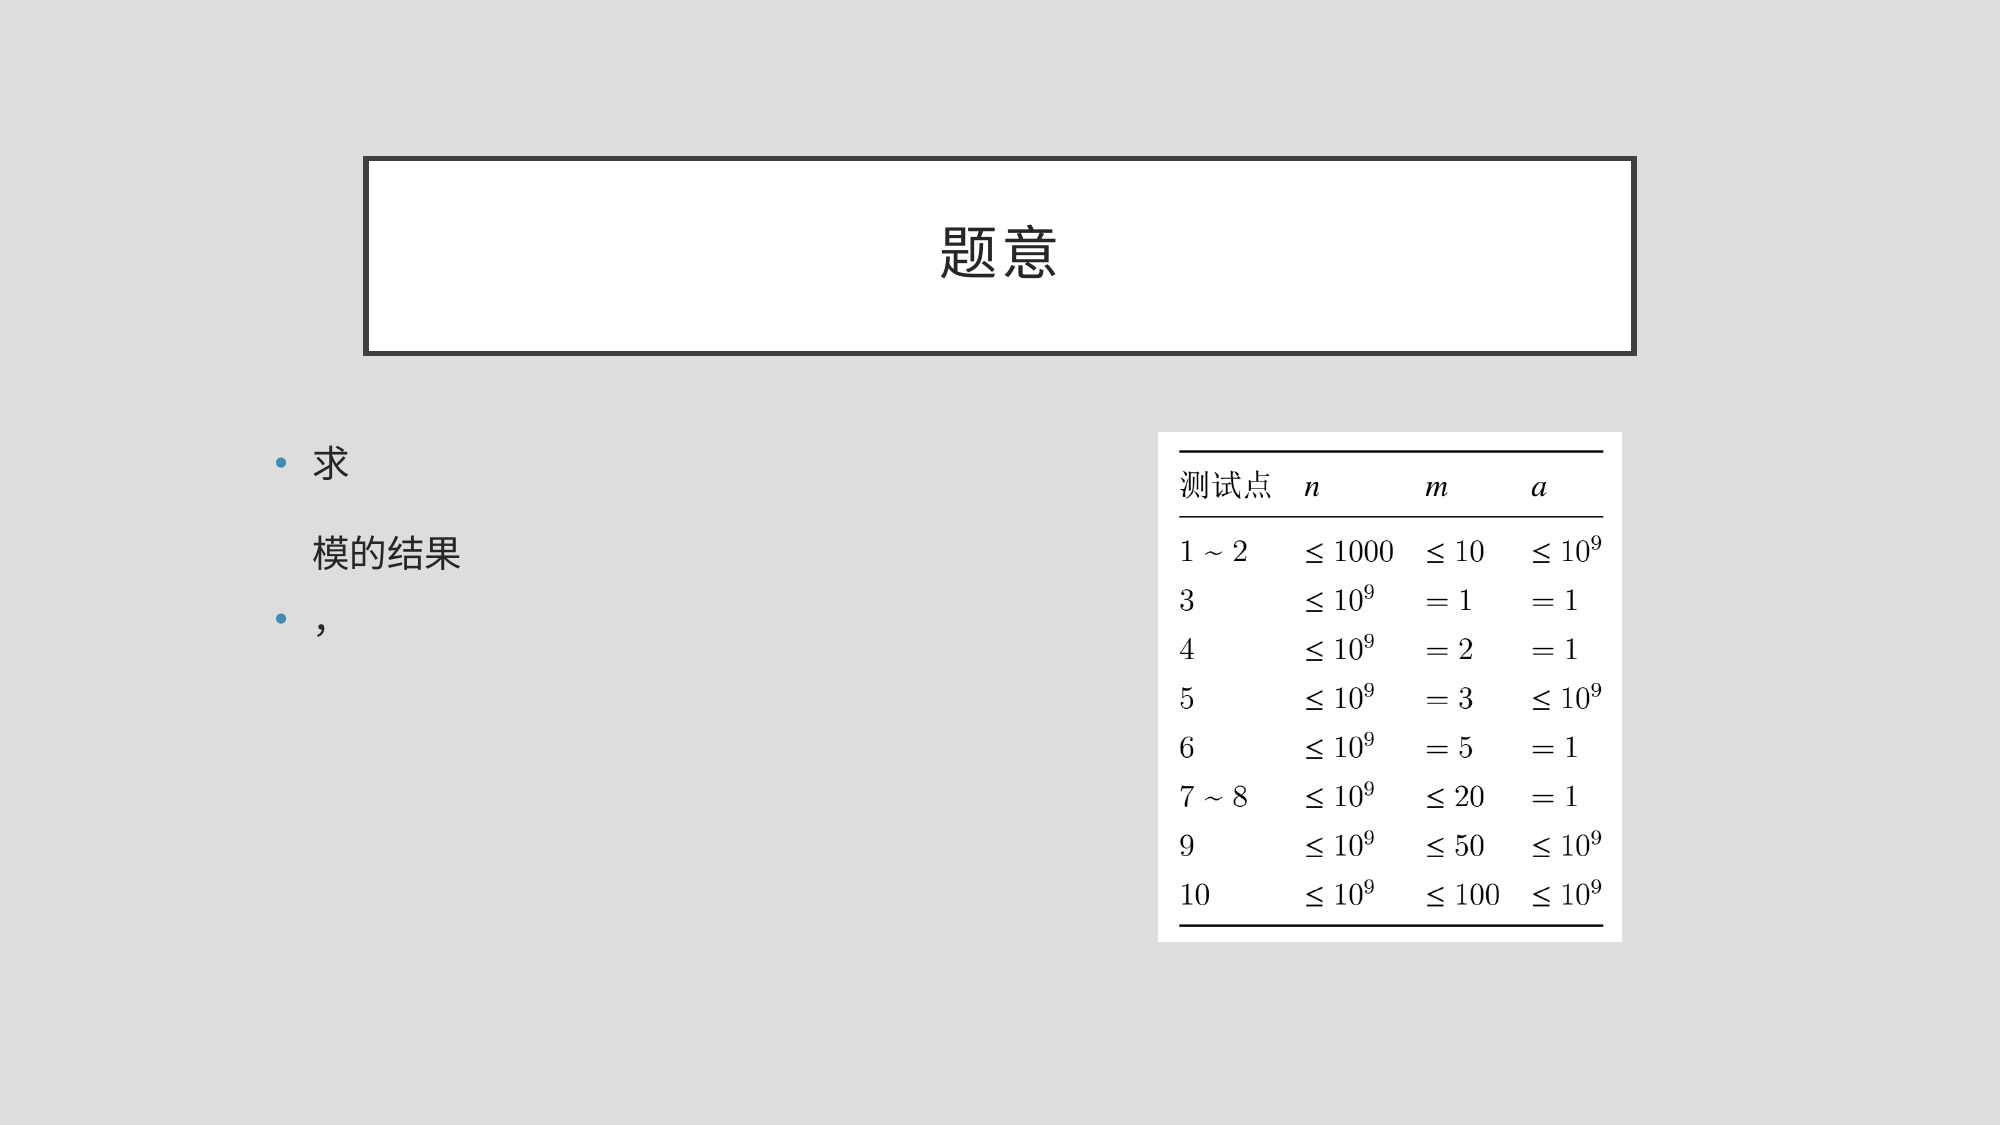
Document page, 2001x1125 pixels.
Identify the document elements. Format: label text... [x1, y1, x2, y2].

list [1158, 432, 1622, 942]
title 题意 [363, 156, 1637, 356]
